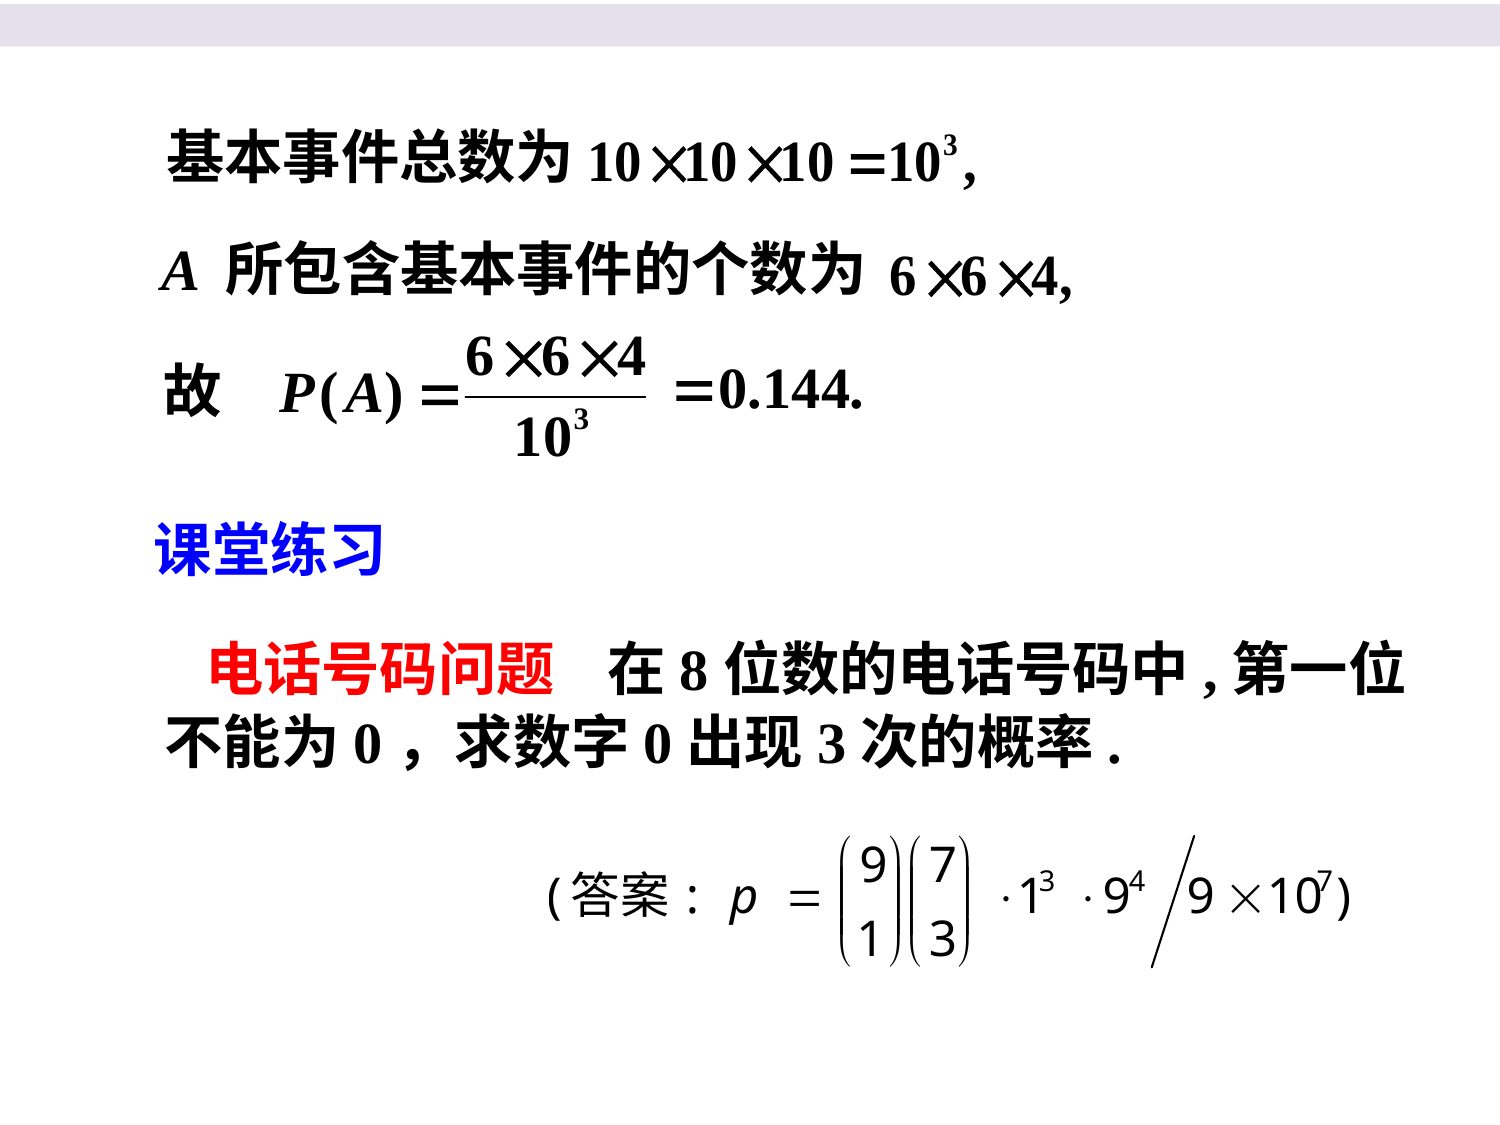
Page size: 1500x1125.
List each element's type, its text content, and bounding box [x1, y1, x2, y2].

text_box 电话号码问题 在8位数的电话号码中,第一位不能为0，求数字0出现3次的概率. [149, 621, 1425, 783]
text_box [887, 249, 1076, 311]
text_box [587, 124, 980, 197]
text_box 基本事件总数为 [151, 112, 589, 198]
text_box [162, 324, 651, 463]
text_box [667, 362, 866, 415]
text_box 课堂练习 [139, 505, 402, 591]
text_box A 所包含基本事件的个数为 [146, 224, 882, 310]
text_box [549, 827, 1361, 976]
